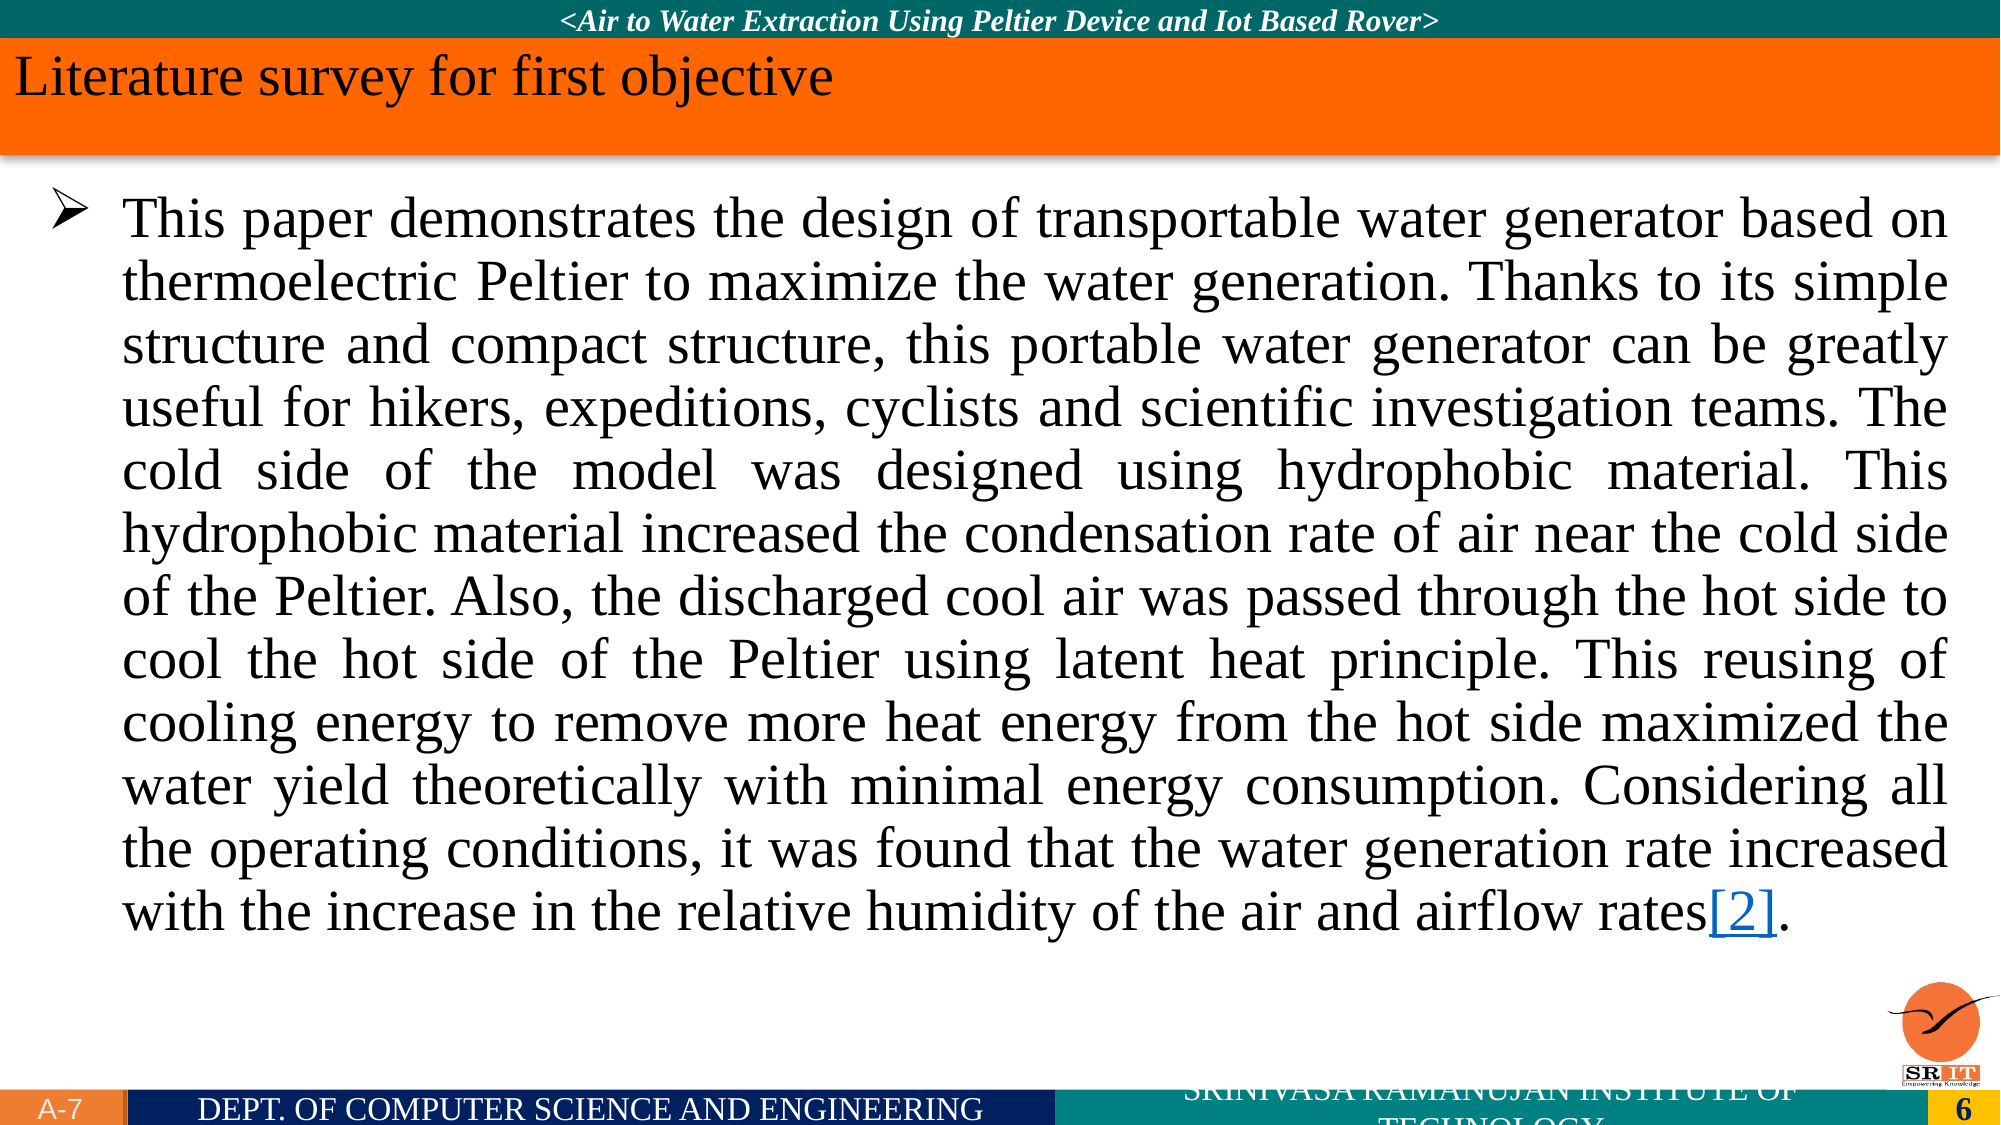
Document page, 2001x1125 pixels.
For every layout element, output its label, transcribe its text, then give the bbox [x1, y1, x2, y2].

title Literature survey for first objective [0, 38, 2000, 156]
picture [1887, 977, 2000, 1090]
list This paper demonstrates the design of transportable water generator based on thermoelectric Peltier to maximize the water generation. Thanks to its simple structure and compact structure, this portable water generator can be greatly useful for hikers, expeditions, cyclists and scientific investigation teams. The cold side of the model was designed using hydrophobic material. This hydrophobic material increased the condensation rate of air near the cold side of the Peltier. Also, the discharged cool air was passed through the hot side to cool the hot side of the Peltier using latent heat principle. This reusing of cooling energy to remove more heat energy from the hot side maximized the water yield theoretically with minimal energy consumption. Considering all the operating conditions, it was found that the water generation rate increased with the increase in the relative humidity of the air and airflow rates[2]. [32, 179, 1965, 1065]
text_box A-7 [0, 1090, 123, 1125]
